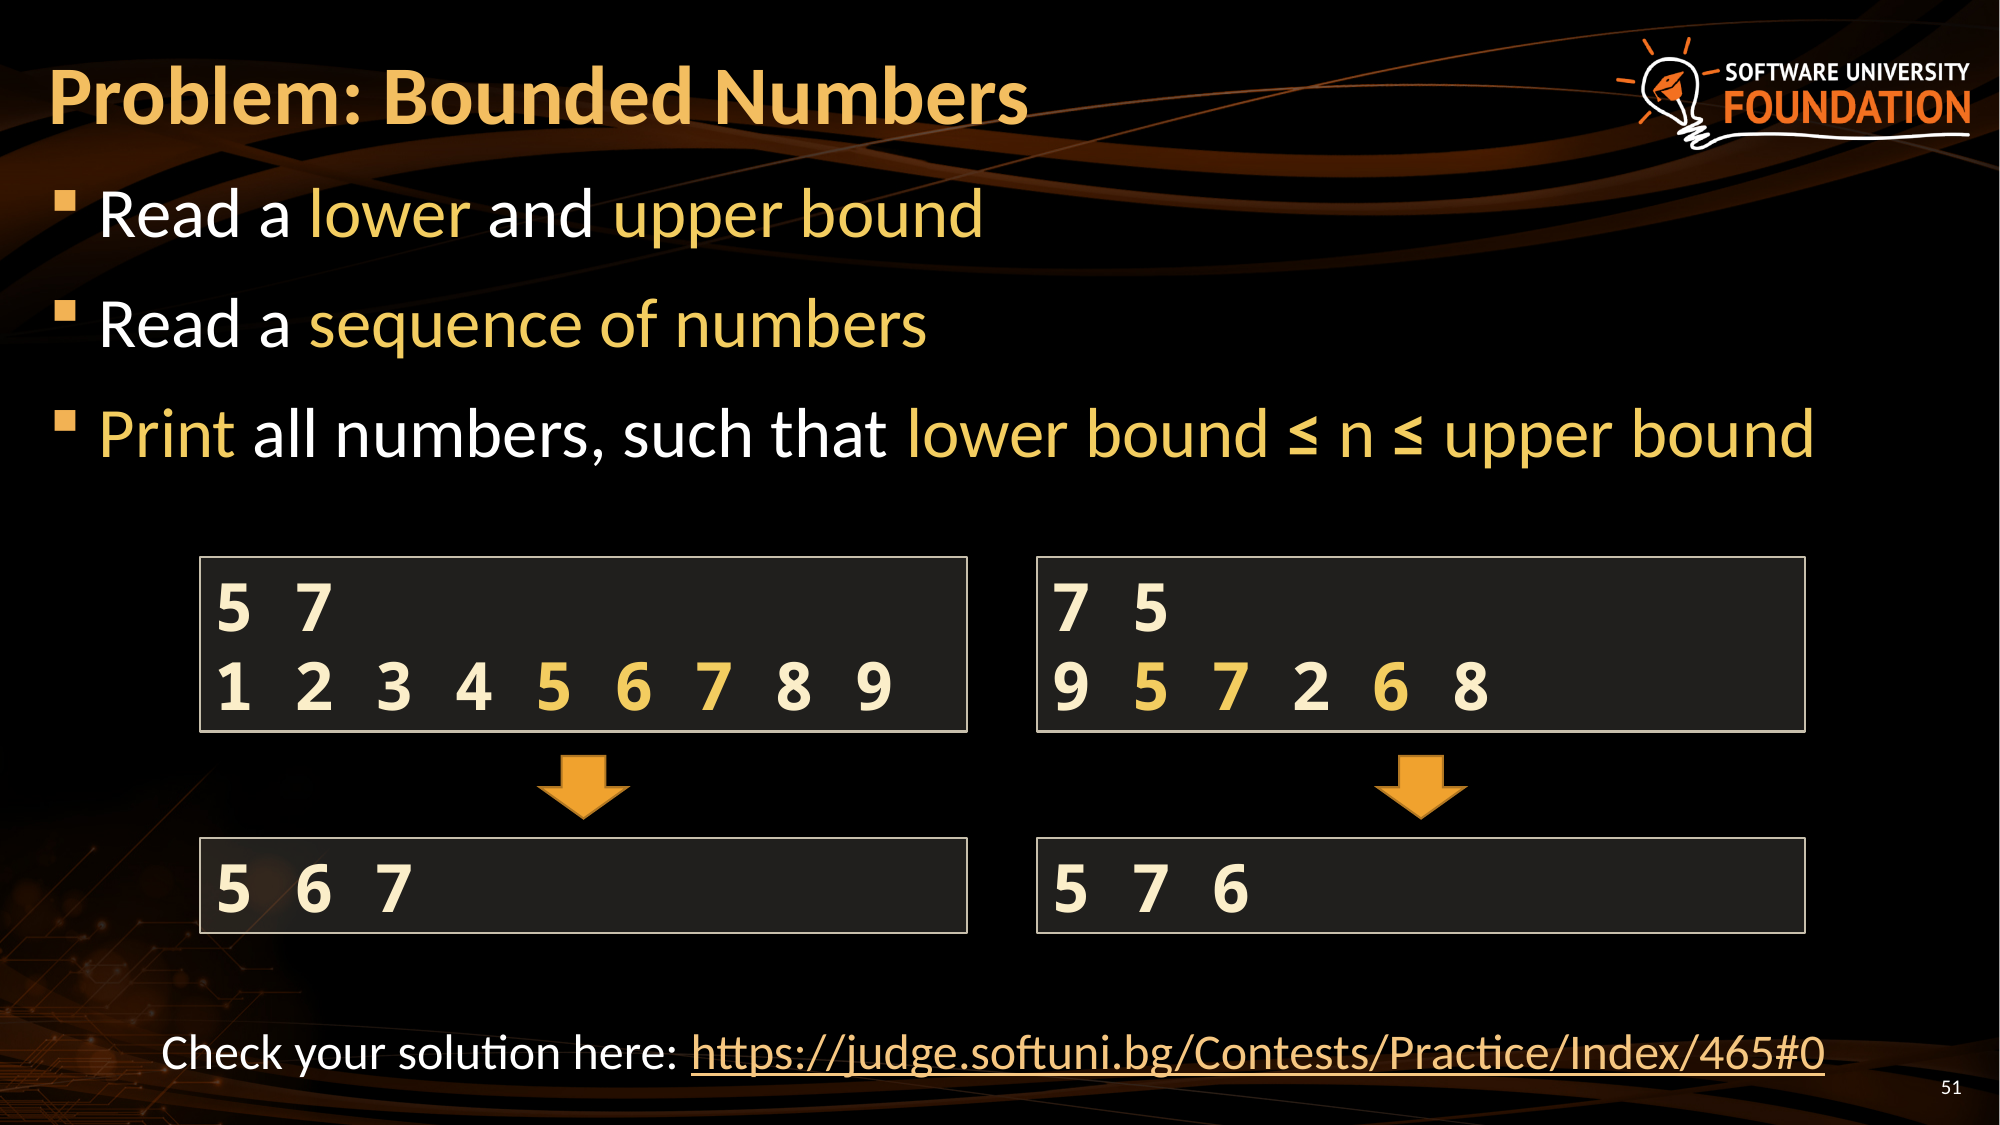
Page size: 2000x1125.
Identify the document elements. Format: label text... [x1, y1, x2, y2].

title Problem: Bounded Numbers [30, 6, 1602, 189]
slide_number 51 [1897, 1075, 1968, 1103]
text_box Check your solution here: https://judge.softuni.bg/Contests/Practice/Index/465#0 [124, 1011, 1863, 1087]
picture [0, 0, 2000, 1125]
list Read a lower and upper bound Read a sequence of numbers Print all numbers, such that lower bound ≤ n ≤ upper bound [31, 161, 1968, 1075]
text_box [199, 556, 968, 935]
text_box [1037, 556, 1805, 935]
